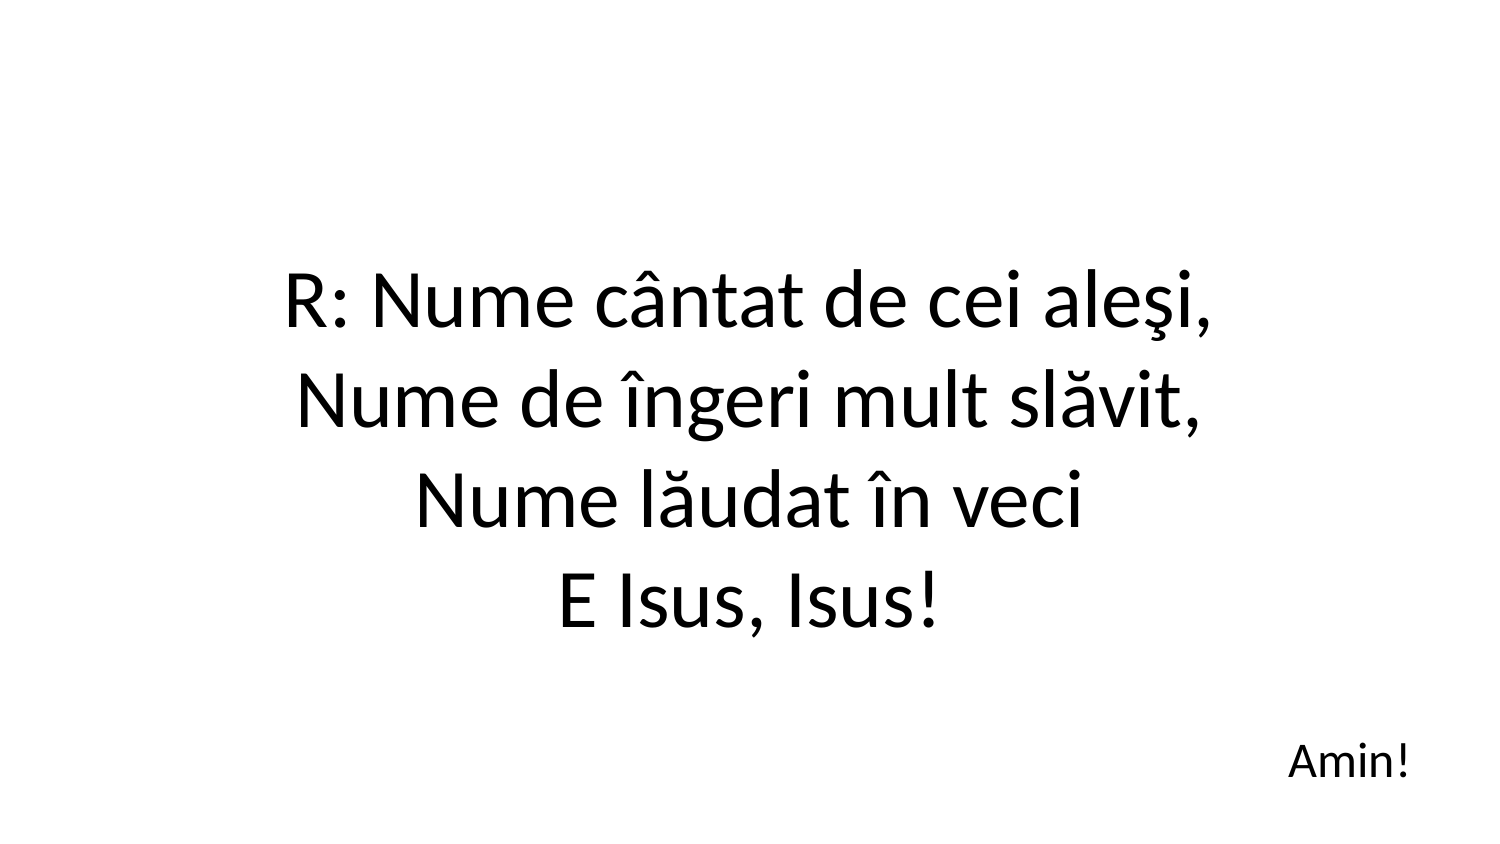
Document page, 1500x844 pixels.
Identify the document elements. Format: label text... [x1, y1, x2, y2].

text_box R: Nume cântat de cei aleşi, Nume de îngeri mult slăvit, Nume lăudat în veci E Isus, Isus! [269, 192, 1231, 652]
text_box Amin! [1273, 674, 1427, 795]
